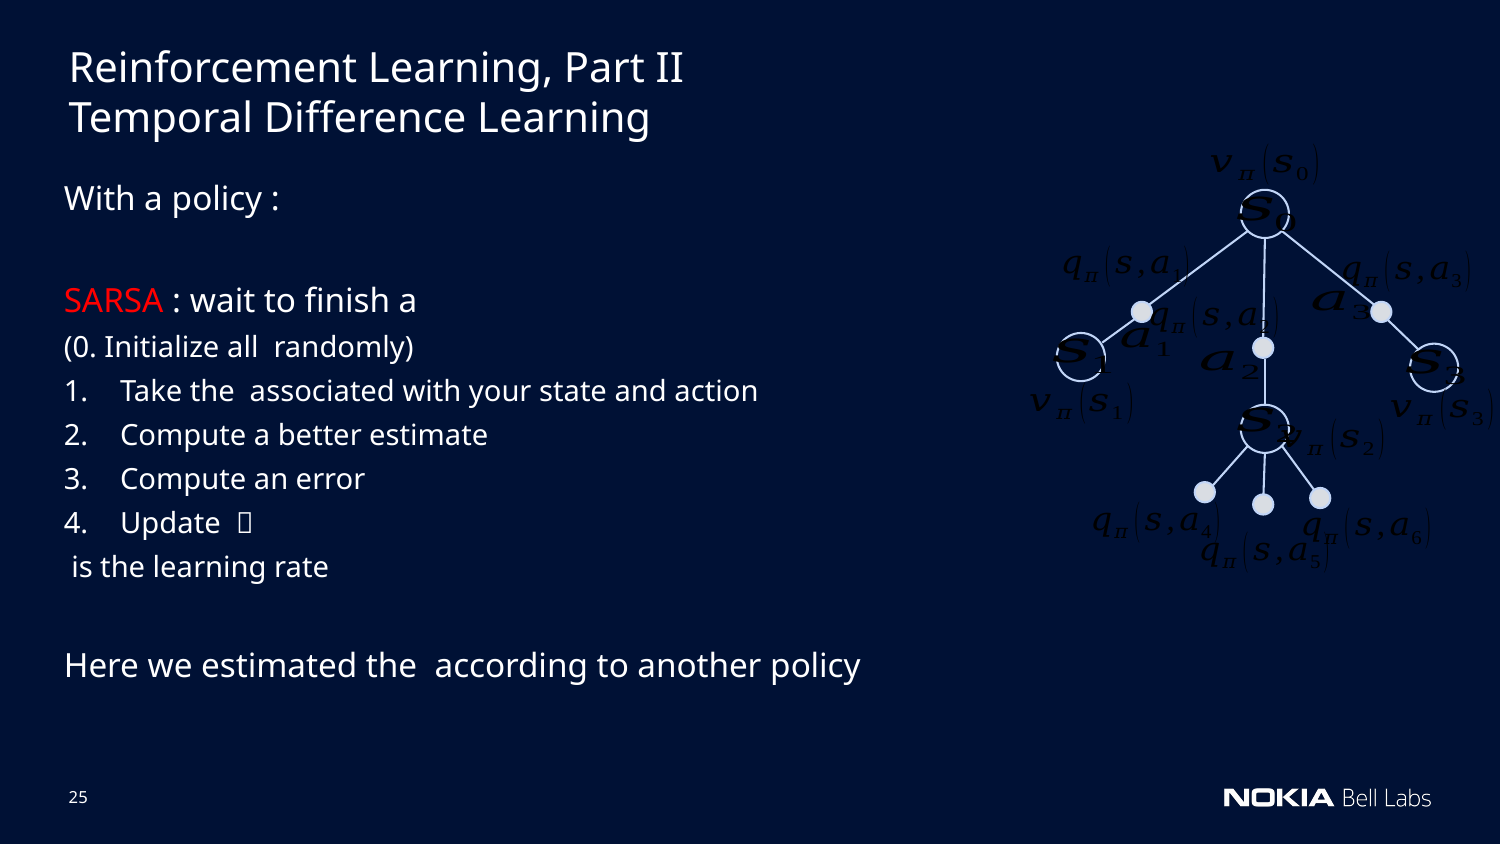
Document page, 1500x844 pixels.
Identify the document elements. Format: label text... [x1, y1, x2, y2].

text_box [1252, 336, 1275, 359]
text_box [1387, 319, 1419, 350]
text_box [1309, 486, 1332, 510]
text_box [1240, 188, 1290, 239]
text_box [1239, 203, 1262, 218]
text_box [1130, 300, 1153, 324]
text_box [1148, 230, 1248, 305]
text_box [1056, 331, 1107, 383]
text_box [1281, 445, 1315, 492]
text_box [1239, 403, 1290, 454]
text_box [1207, 445, 1248, 492]
text_box [1193, 481, 1216, 504]
picture [1199, 763, 1456, 832]
text_box [1370, 300, 1393, 324]
text_box [1252, 493, 1275, 516]
list Reinforcement Learning, Part II [68, 46, 1432, 97]
text_box [1055, 346, 1079, 360]
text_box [1281, 230, 1375, 305]
text_box [1409, 342, 1460, 393]
list Temporal Difference Learning [68, 97, 1432, 148]
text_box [1102, 318, 1135, 343]
